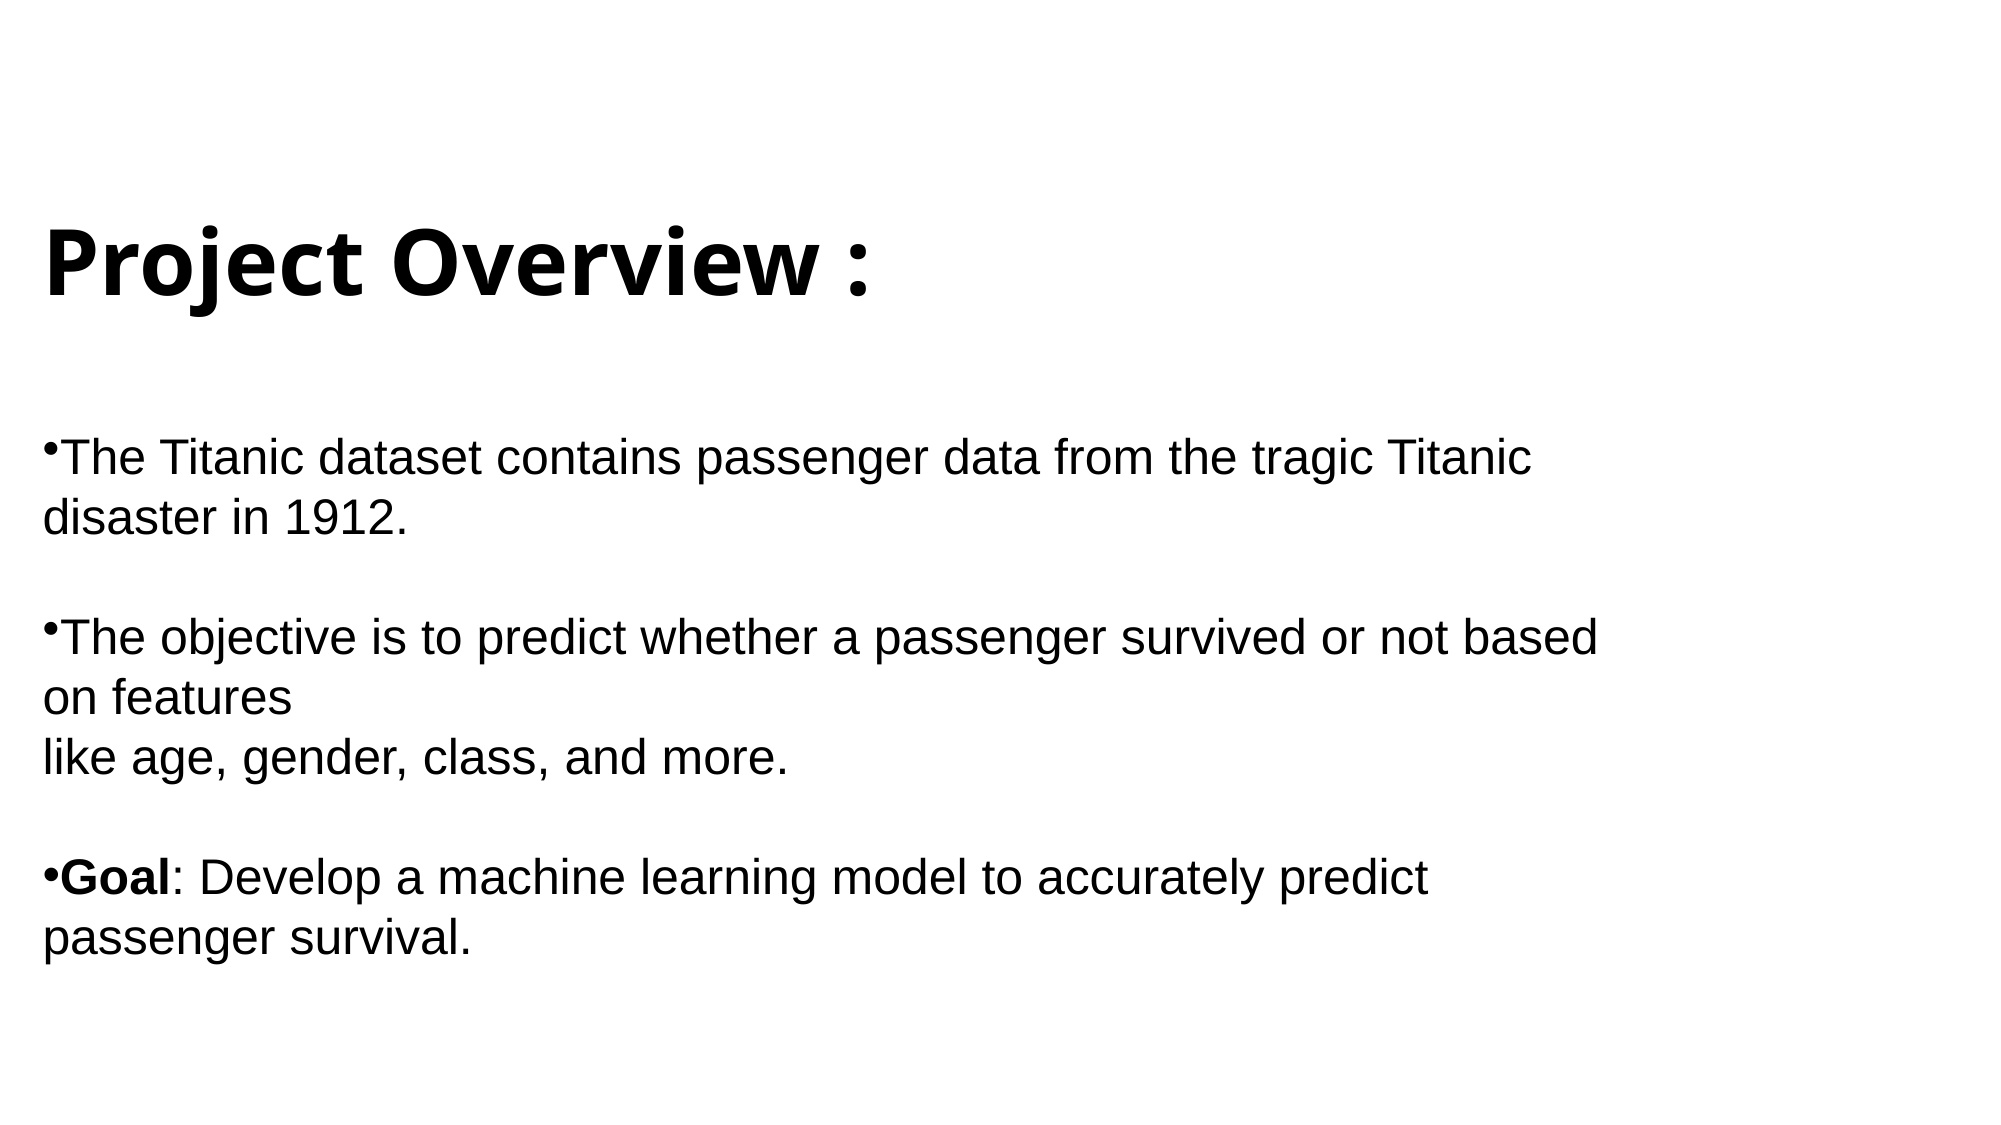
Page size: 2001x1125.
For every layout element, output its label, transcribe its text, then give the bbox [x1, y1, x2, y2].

title Project Overview : [27, 177, 1863, 354]
list The Titanic dataset contains passenger data from the tragic Titanic disaster in 1912. The objective is to predict whether a passenger survived or not based on features like age, gender, class, and more. Goal: Develop a machine learning model to accurately predict passenger survival. [27, 337, 1633, 991]
